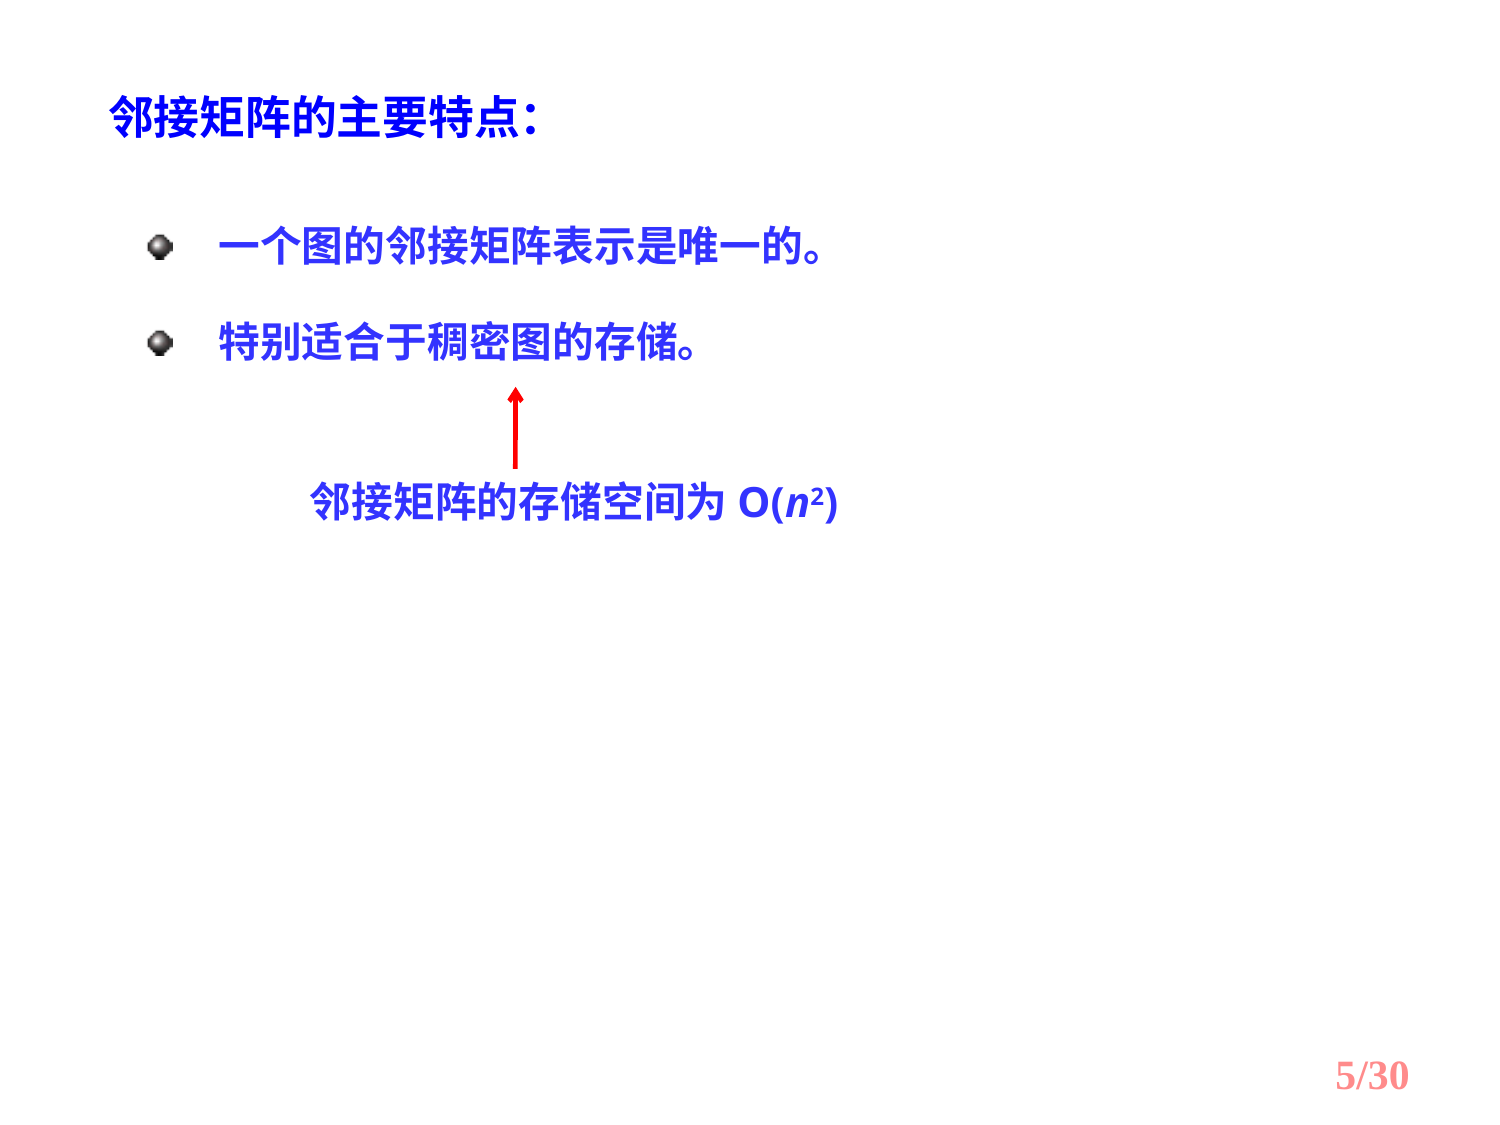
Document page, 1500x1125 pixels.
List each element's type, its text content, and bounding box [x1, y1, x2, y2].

slide_number 5/30 [1074, 1042, 1425, 1103]
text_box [234, 386, 915, 535]
picture [143, 230, 173, 260]
text_box 邻接矩阵的主要特点： [93, 70, 793, 152]
picture [143, 326, 173, 356]
text_box 一个图的邻接矩阵表示是唯一的。 特别适合于稠密图的存储。 [128, 187, 1090, 374]
